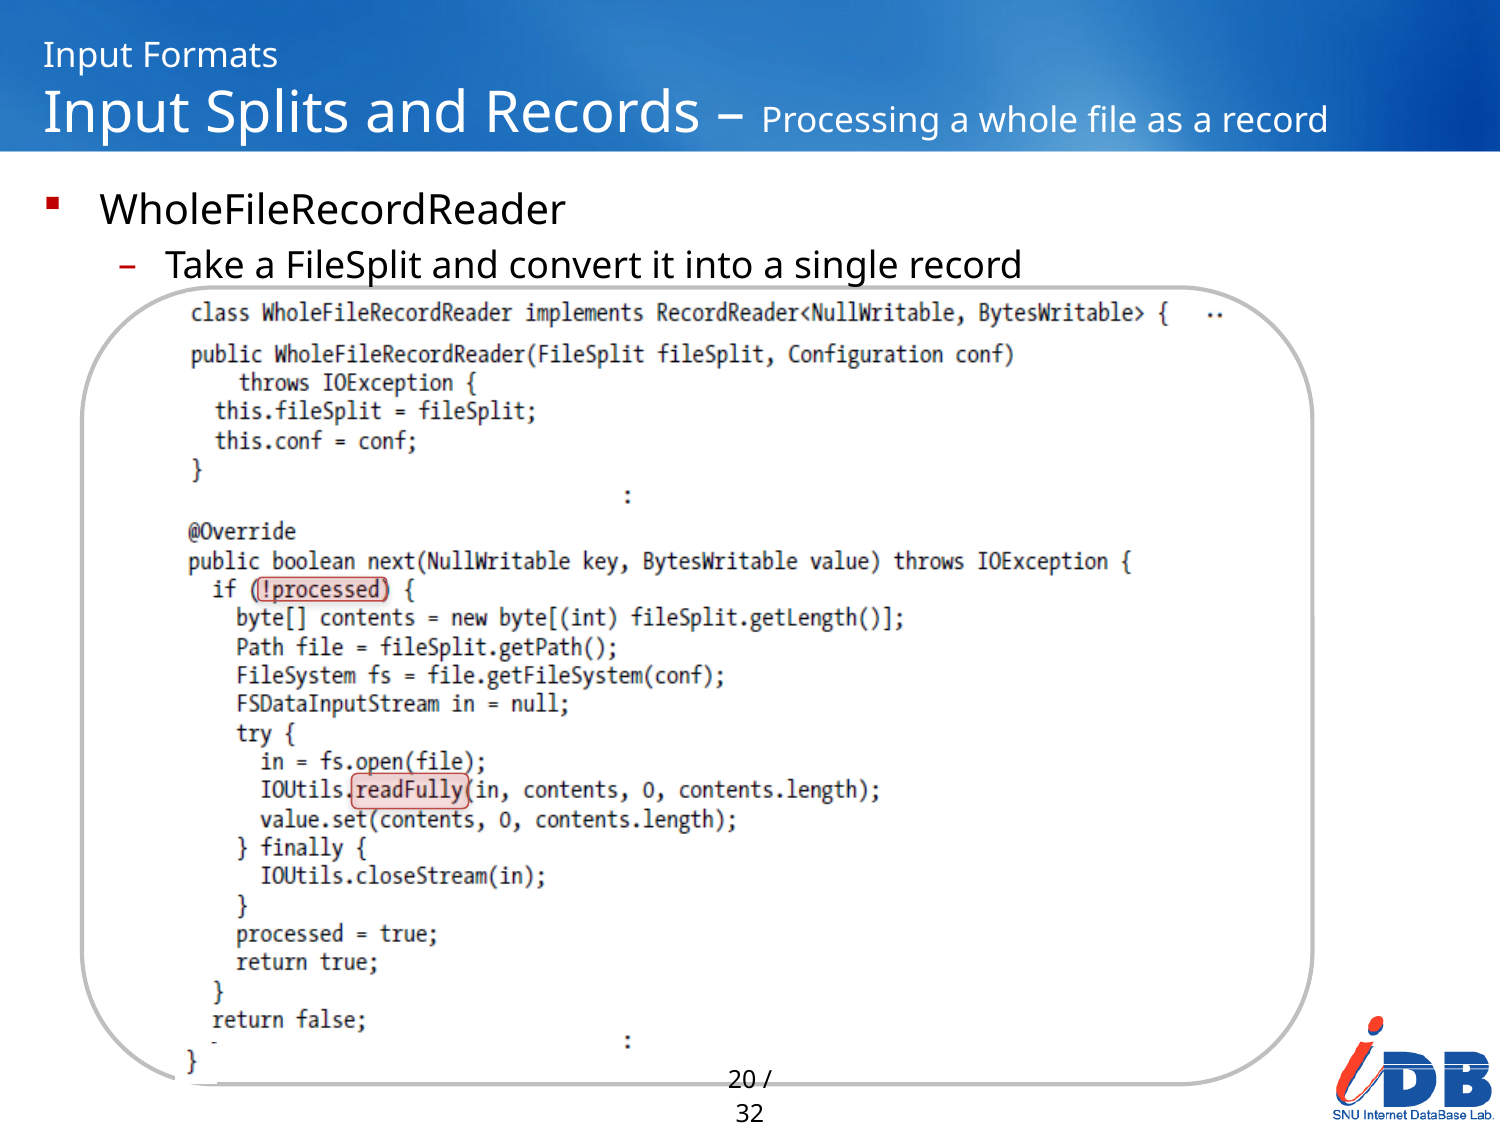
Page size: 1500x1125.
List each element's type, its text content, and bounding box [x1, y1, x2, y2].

text_box [145, 1067, 170, 1079]
slide_number 20 / 32 [697, 1078, 803, 1114]
text_box [220, 1067, 1250, 1087]
title Input Formats Input Splits and Records – Processing a whole file as a record [28, 23, 1472, 153]
list WholeFileRecordReader Take a FileSplit and convert it into a single record [28, 175, 1472, 1067]
picture [0, 0, 1500, 1125]
